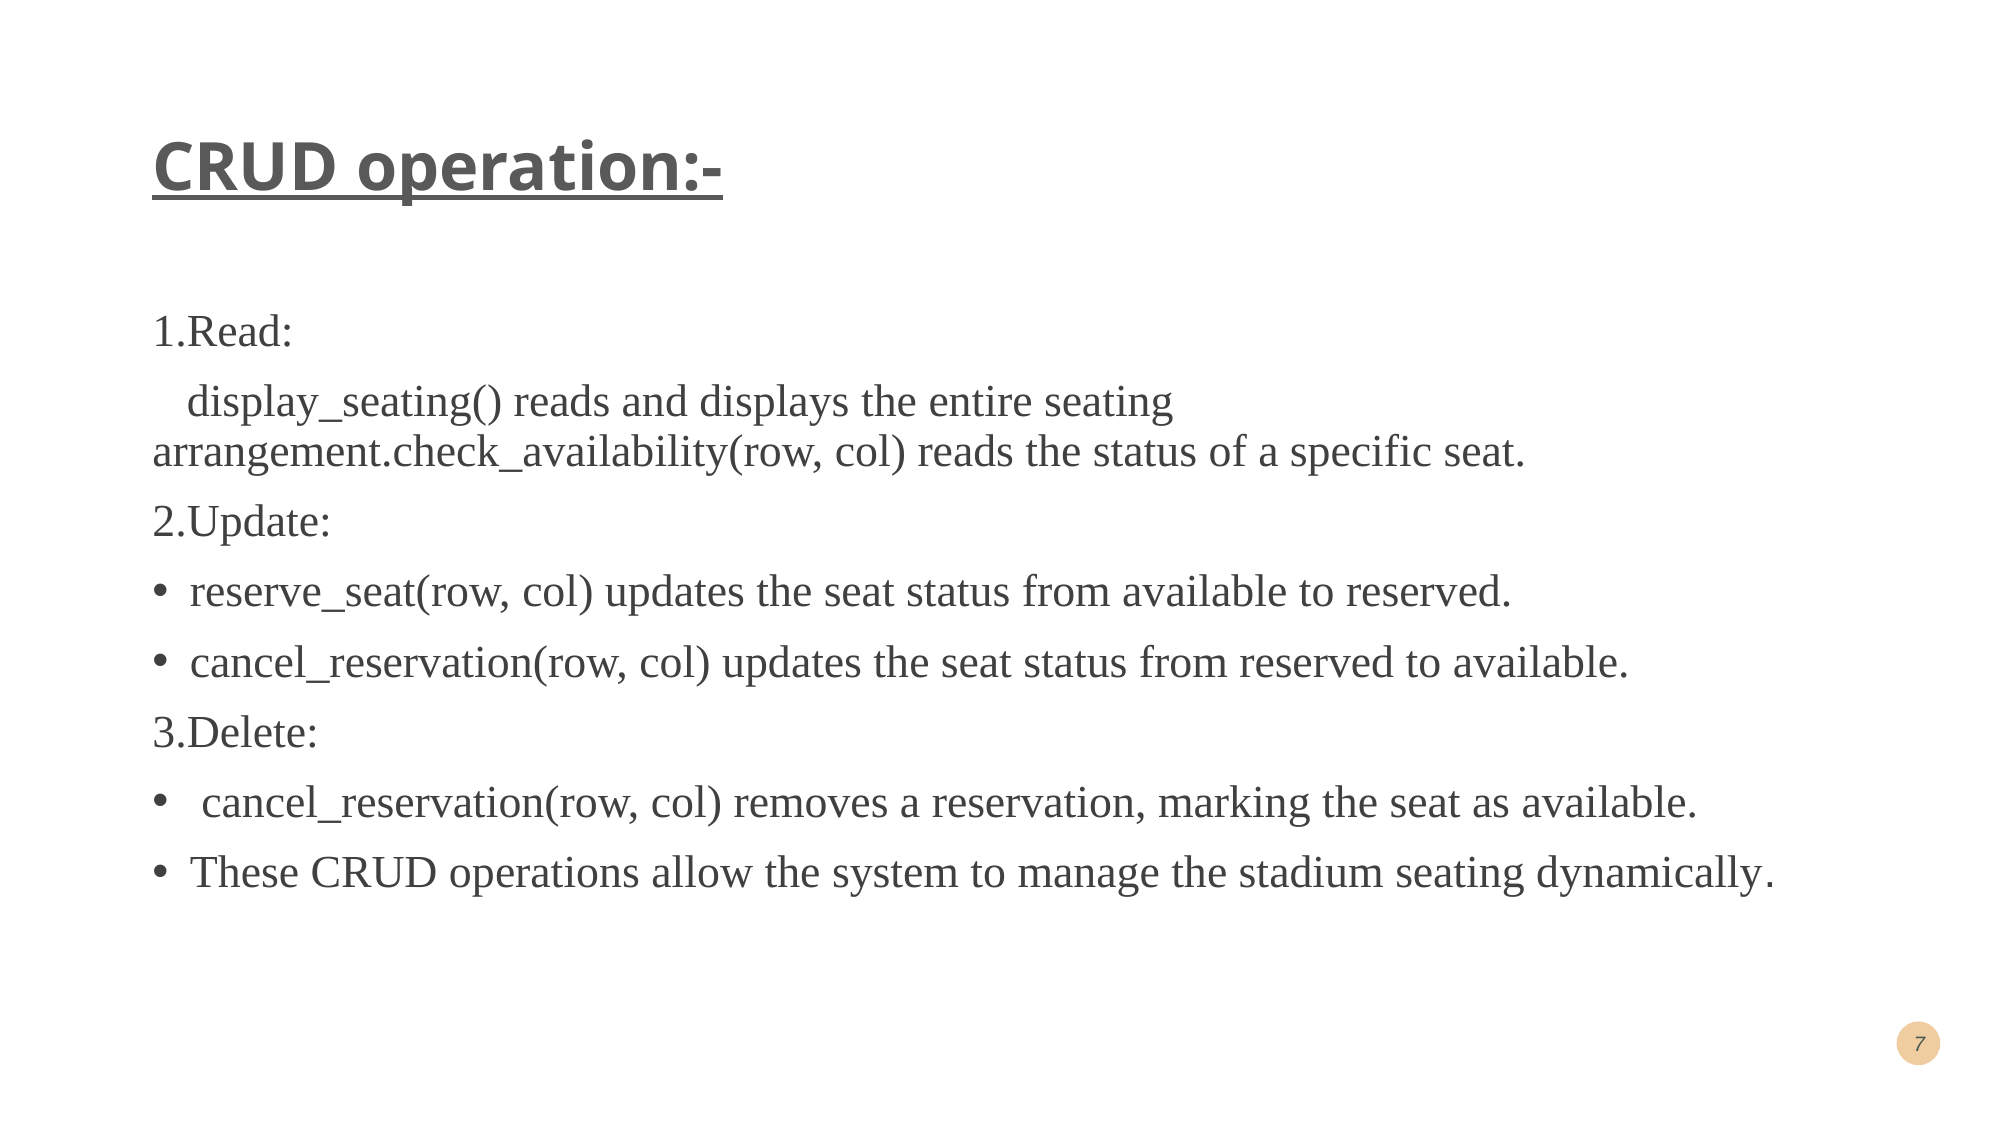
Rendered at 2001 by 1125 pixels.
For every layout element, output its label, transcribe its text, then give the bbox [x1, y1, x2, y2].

list 1.Read: display_seating() reads and displays the entire seating arrangement.check_availability(row, col) reads the status of a specific seat. 2.Update: reserve_seat(row, col) updates the seat status from available to reserved. cancel_reservation(row, col) updates the seat status from reserved to available. 3.Delete: cancel_reservation(row, col) removes a reservation, marking the seat as available. These CRUD operations allow the system to manage the stadium seating dynamically. [137, 299, 1863, 1014]
title CRUD operation:- [137, 59, 1863, 278]
slide_number 7 [1881, 1012, 1940, 1073]
